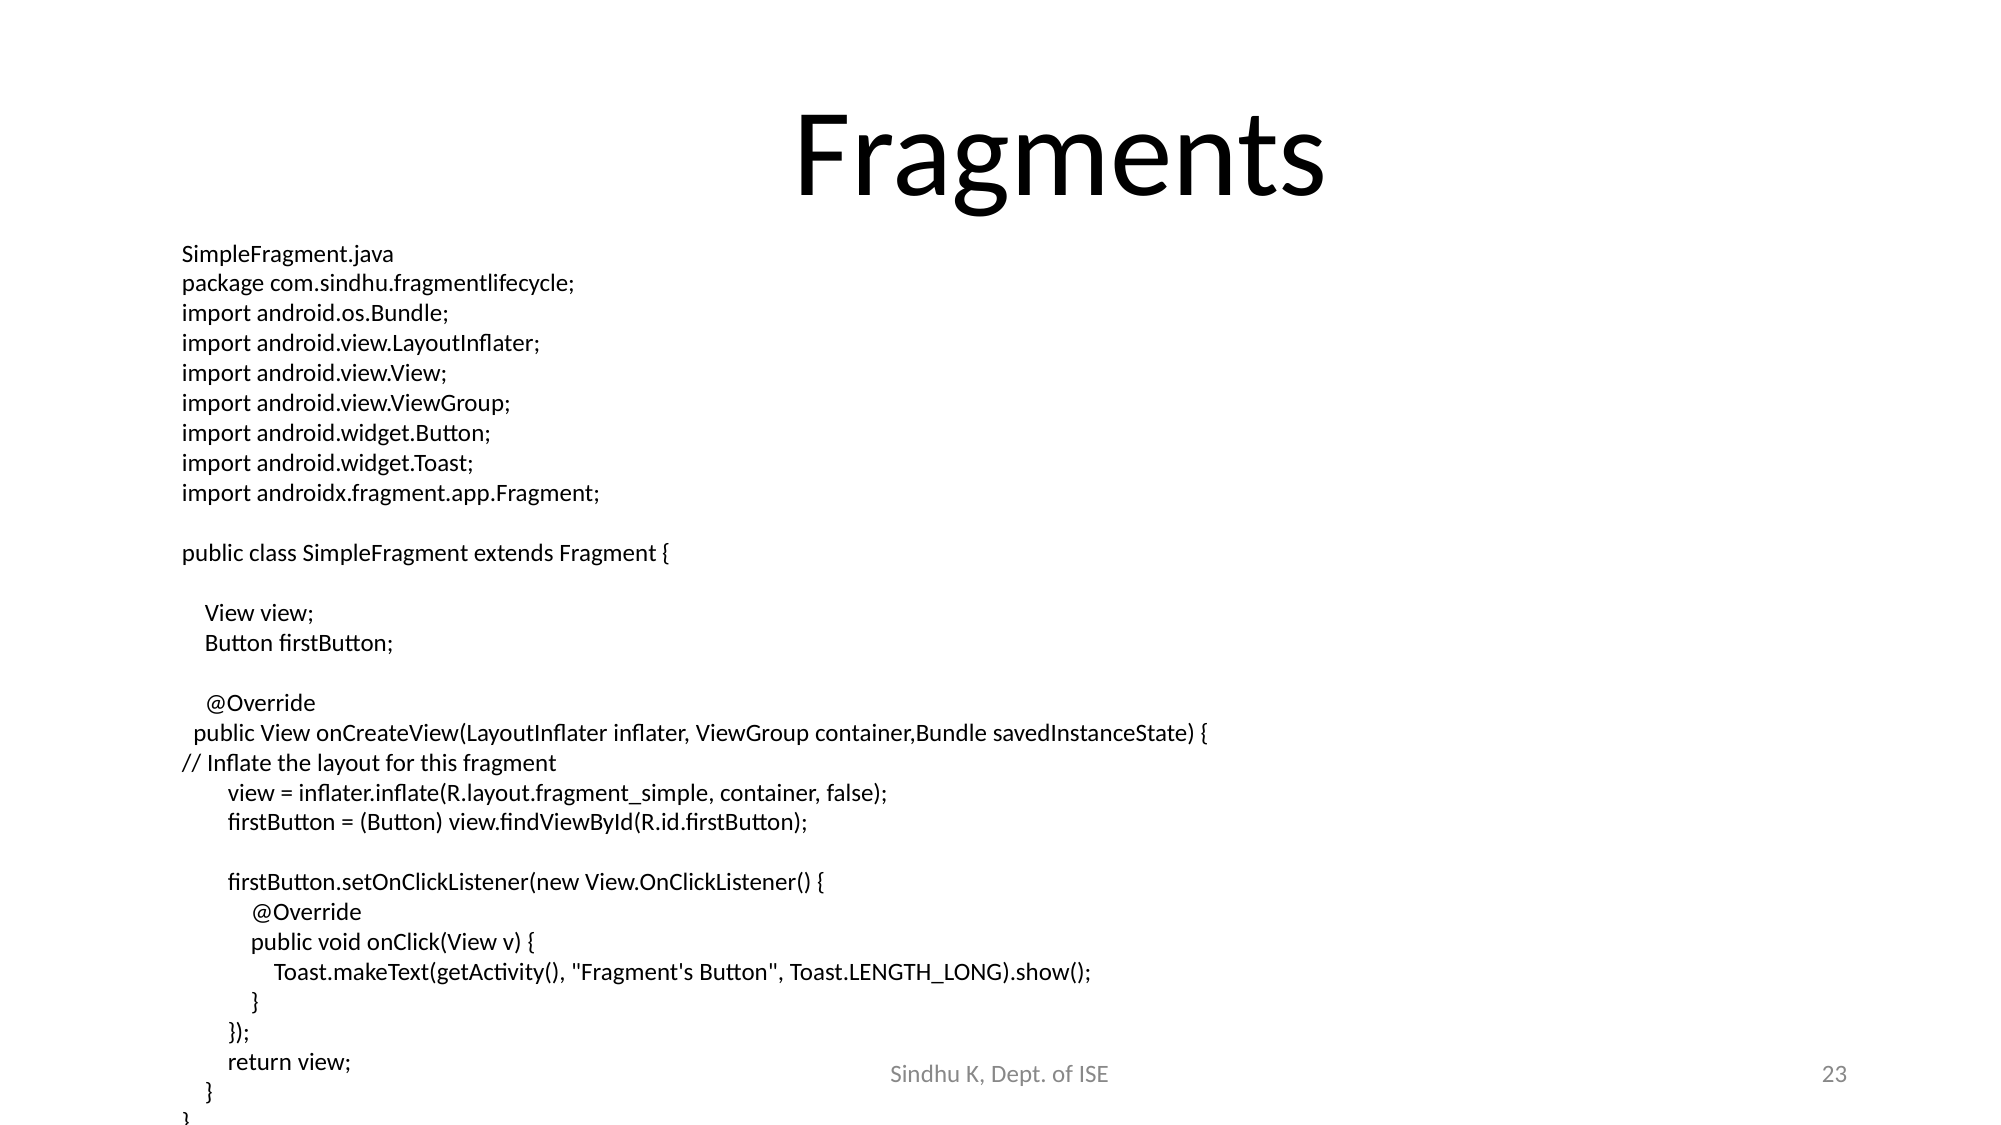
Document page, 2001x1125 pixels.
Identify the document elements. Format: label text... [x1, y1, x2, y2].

subtitle SimpleFragment.java package com.sindhu.fragmentlifecycle; import android.os.Bundle; import android.view.LayoutInflater; import android.view.View; import android.view.ViewGroup; import android.widget.Button; import android.widget.Toast; import androidx.fragment.app.Fragment; public class SimpleFragment extends Fragment { View view; Button firstButton; @Override public View onCreateView(LayoutInflater inflater, ViewGroup container,Bundle savedInstanceState) { // Inflate the layout for this fragment view = inflater.inflate(R.layout.fragment_simple, container, false); firstButton = (Button) view.findViewById(R.id.firstButton); firstButton.setOnClickListener(new View.OnClickListener() { @Override public void onClick(View v) { Toast.makeText(getActivity(), "Fragment's Button", Toast.LENGTH_LONG).show(); } }); return view; } } [166, 229, 1891, 1125]
title Fragments [199, 52, 1923, 230]
slide_number 23 [1412, 1042, 1863, 1103]
footer Sindhu K, Dept. of ISE [662, 1042, 1338, 1103]
